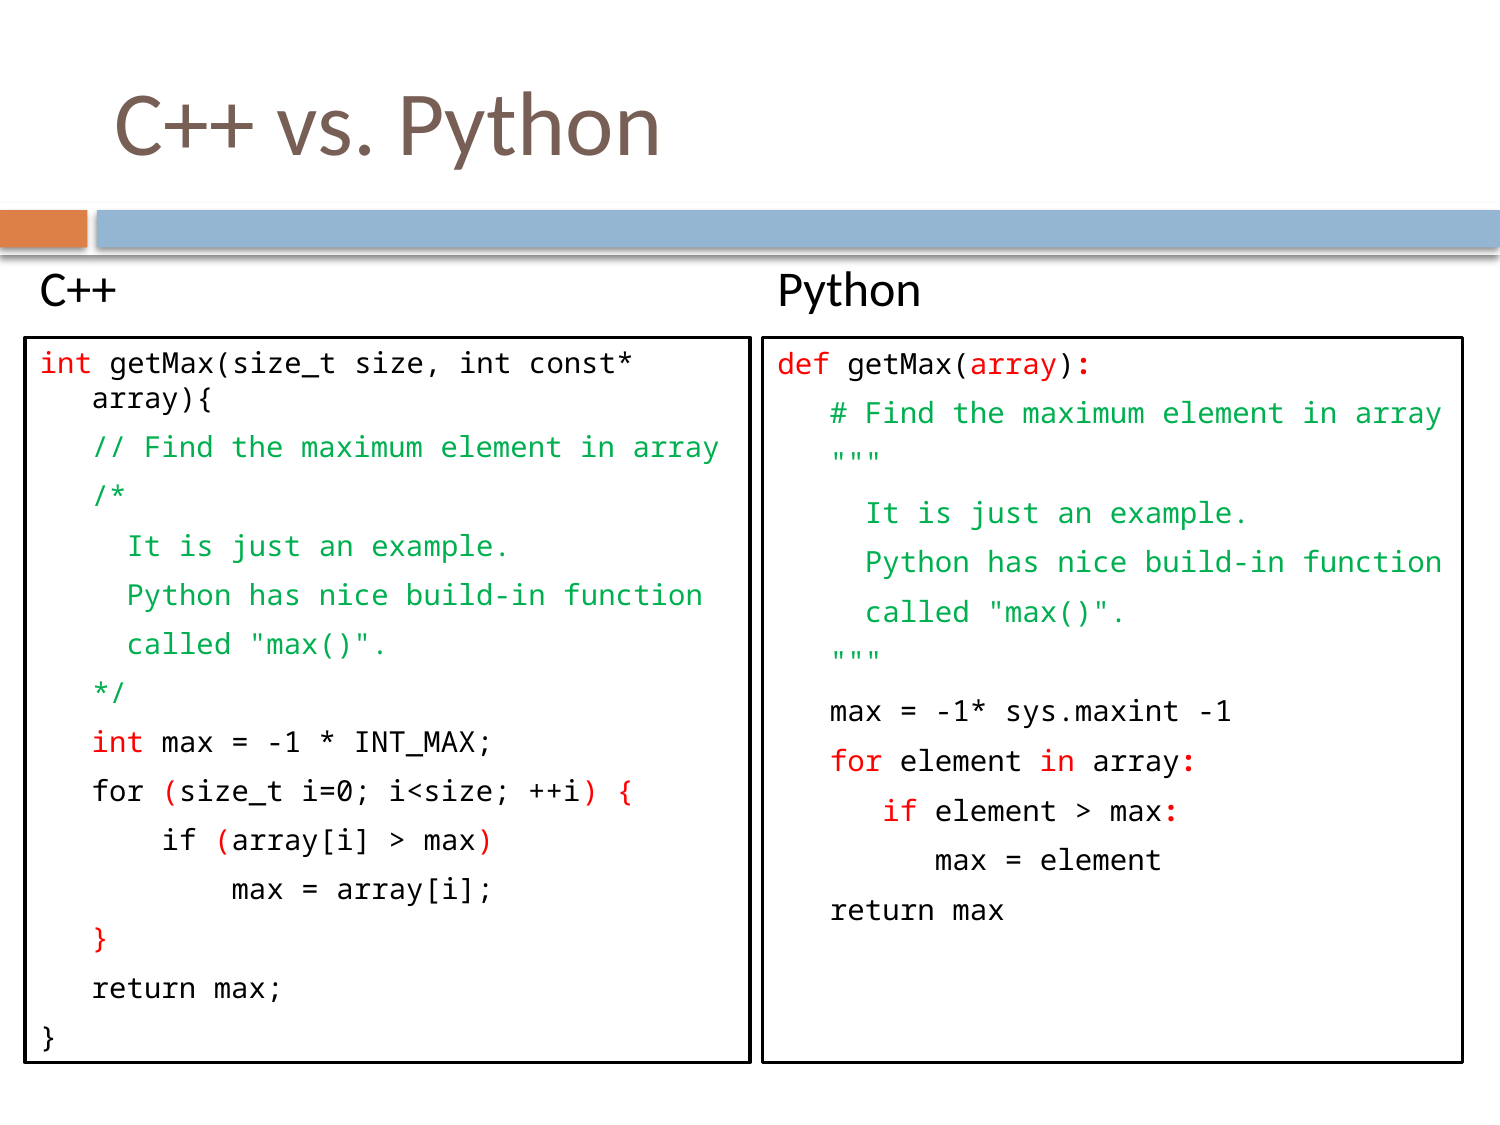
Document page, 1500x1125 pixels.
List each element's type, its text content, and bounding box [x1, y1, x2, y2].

list def getMax(array): # Find the maximum element in array """ It is just an example. Python has nice build-in function called "max()". """ max = -1* sys.maxint -1 for element in array: if element > max: max = element return max [761, 336, 1464, 1064]
text_box C++ [24, 249, 350, 324]
list int getMax(size_t size, int const* array){ // Find the maximum element in array /* It is just an example. Python has nice build-in function called "max()". */ int max = -1 * INT_MAX; for (size_t i=0; i<size; ++i) { if (array[i] > max) max = array[i]; } return max; } [23, 336, 752, 1064]
text_box Python [762, 249, 1127, 324]
title C++ vs. Python [99, 37, 1438, 200]
